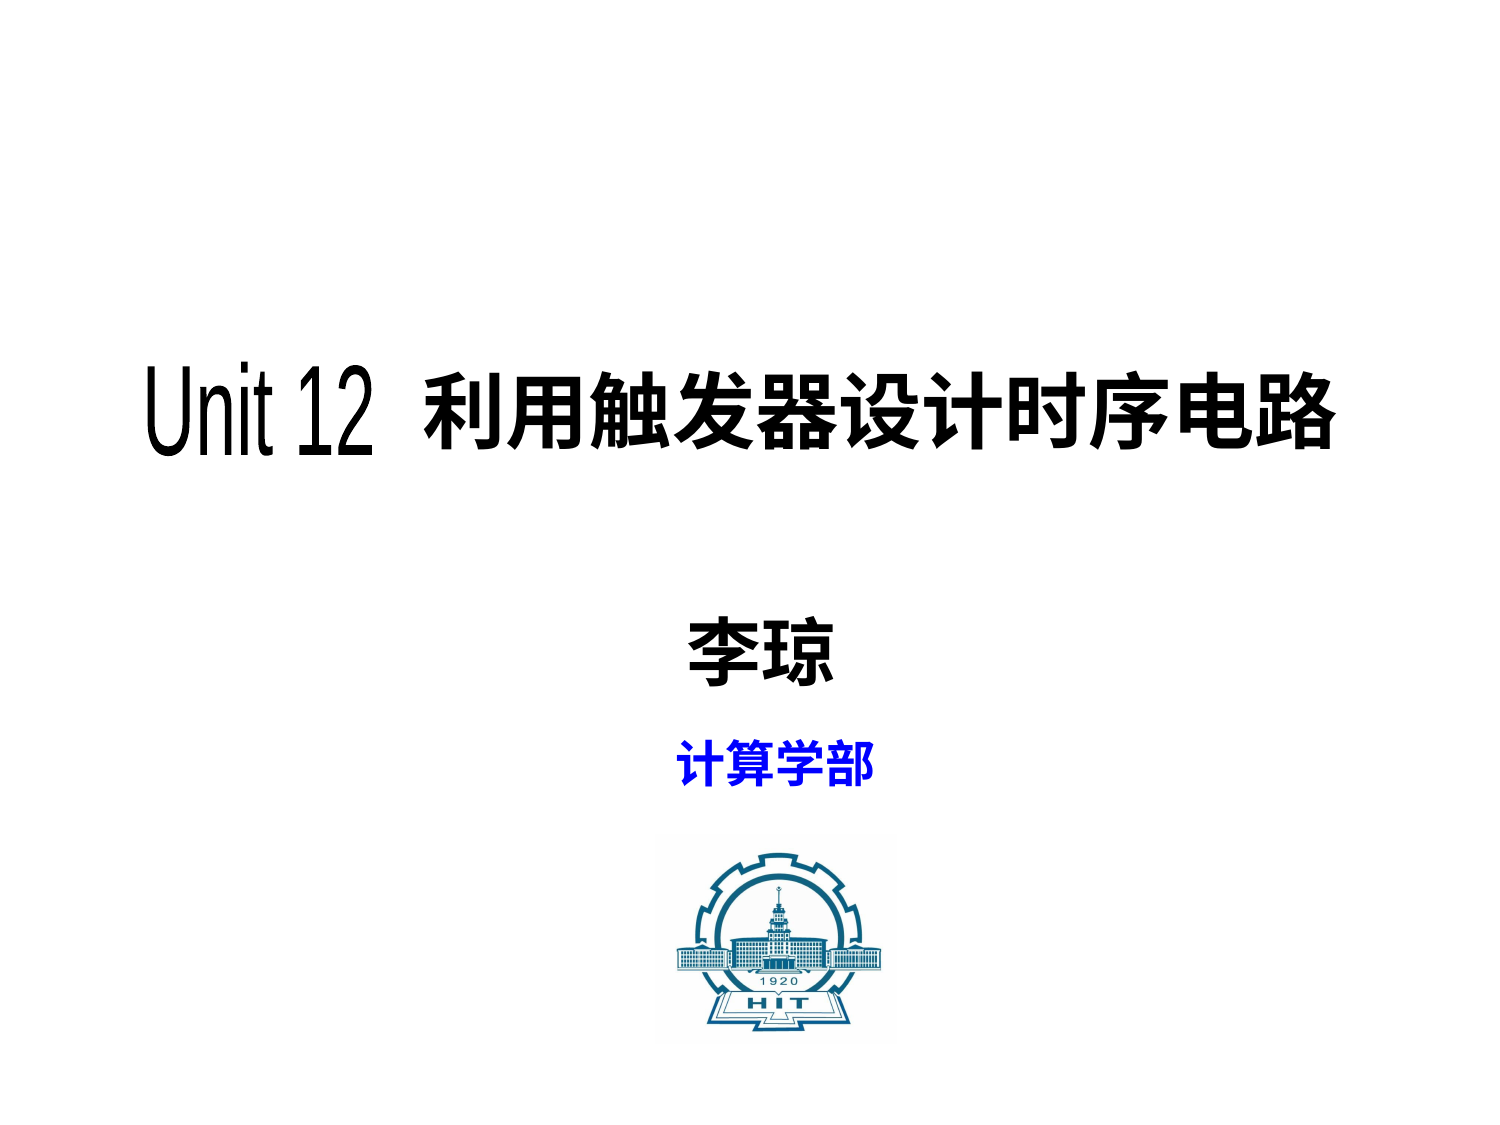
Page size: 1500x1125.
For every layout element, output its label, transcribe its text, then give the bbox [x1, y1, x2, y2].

text_box 利用触发器设计时序电路 [407, 351, 1447, 467]
text_box 李琼 计算学部 [159, 597, 1365, 802]
picture [655, 833, 897, 1044]
